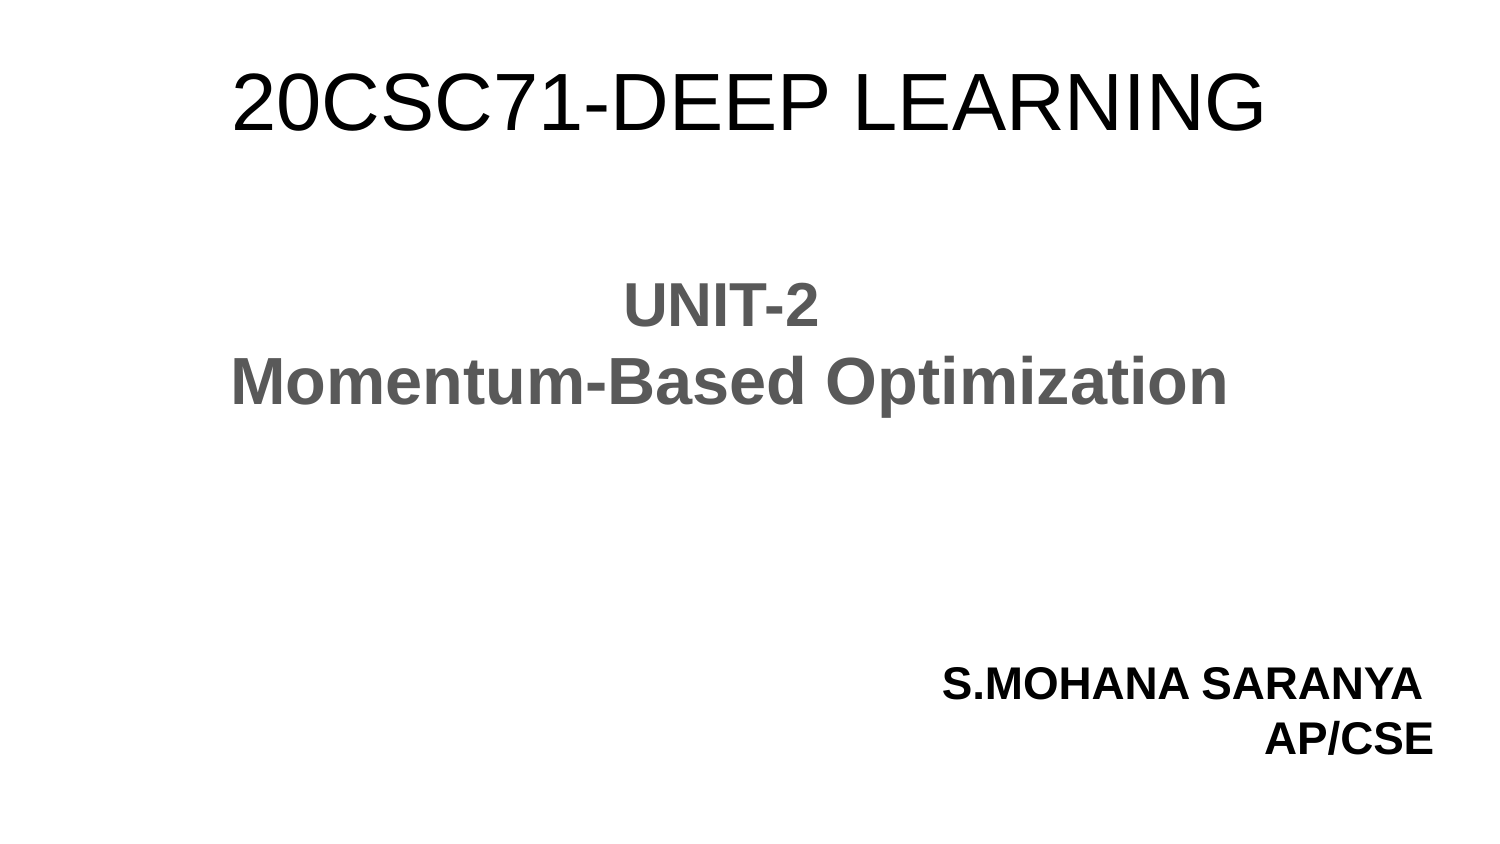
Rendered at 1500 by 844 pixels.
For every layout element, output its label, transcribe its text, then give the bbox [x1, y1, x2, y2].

text_box S.MOHANA SARANYA AP/CSE [910, 638, 1450, 797]
subtitle UNIT-2 Momentum-Based Optimization [104, 263, 1357, 469]
title 20CSC71-DEEP LEARNING [124, 28, 1376, 162]
